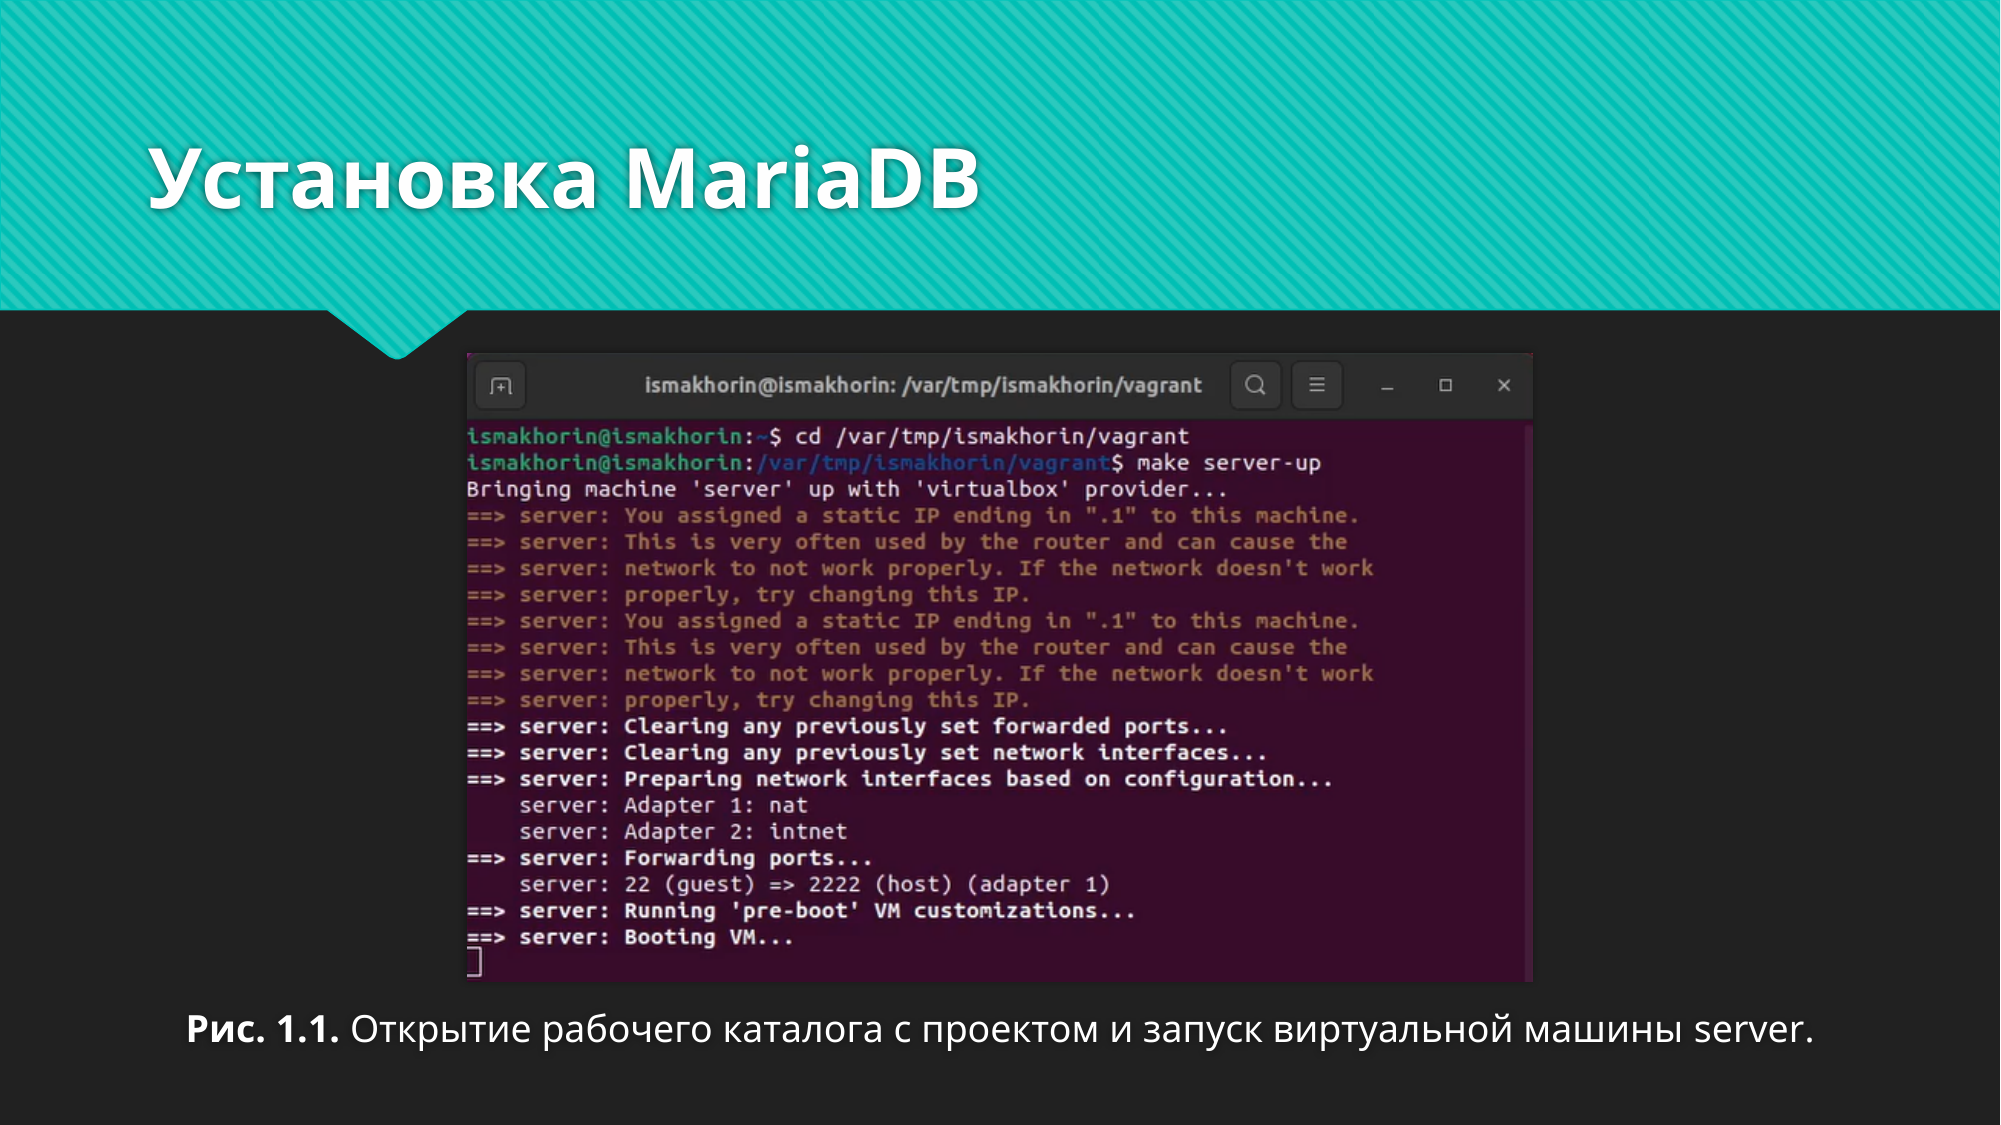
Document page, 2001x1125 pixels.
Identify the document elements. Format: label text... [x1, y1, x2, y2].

text_box Рис. 1.1. Открытие рабочего каталога с проектом и запуск виртуальной машины server. [132, 981, 1868, 1075]
title Установка MariaDB [132, 73, 1868, 233]
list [466, 353, 1534, 982]
